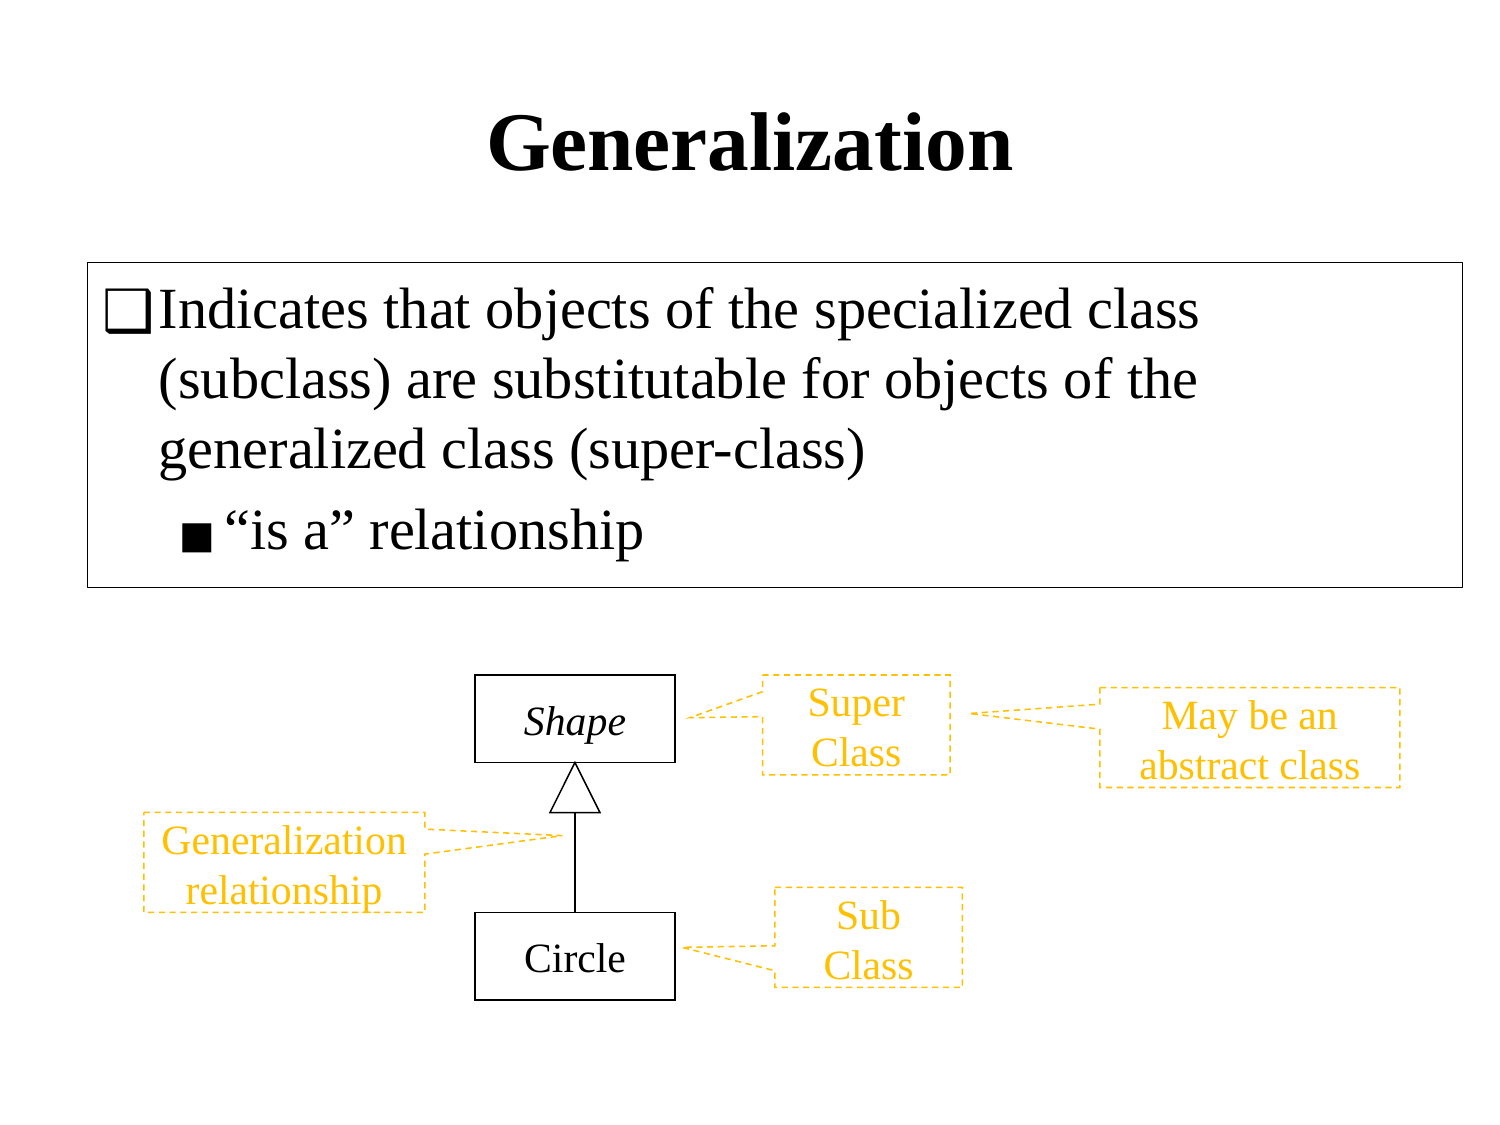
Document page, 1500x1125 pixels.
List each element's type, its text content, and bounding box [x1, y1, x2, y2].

text_box May be an abstract class [969, 687, 1400, 788]
text_box Sub Class [682, 887, 963, 988]
text_box Circle [474, 912, 675, 1000]
list Indicates that objects of the specialized class (subclass) are substitutable for objects of the generalized class (super-class) “is a” relationship [87, 262, 1463, 588]
text_box Shape [474, 674, 675, 763]
title Generalization [112, 75, 1388, 200]
text_box Generalization relationship [143, 812, 544, 913]
text_box Super Class [689, 675, 951, 775]
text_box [549, 762, 601, 913]
